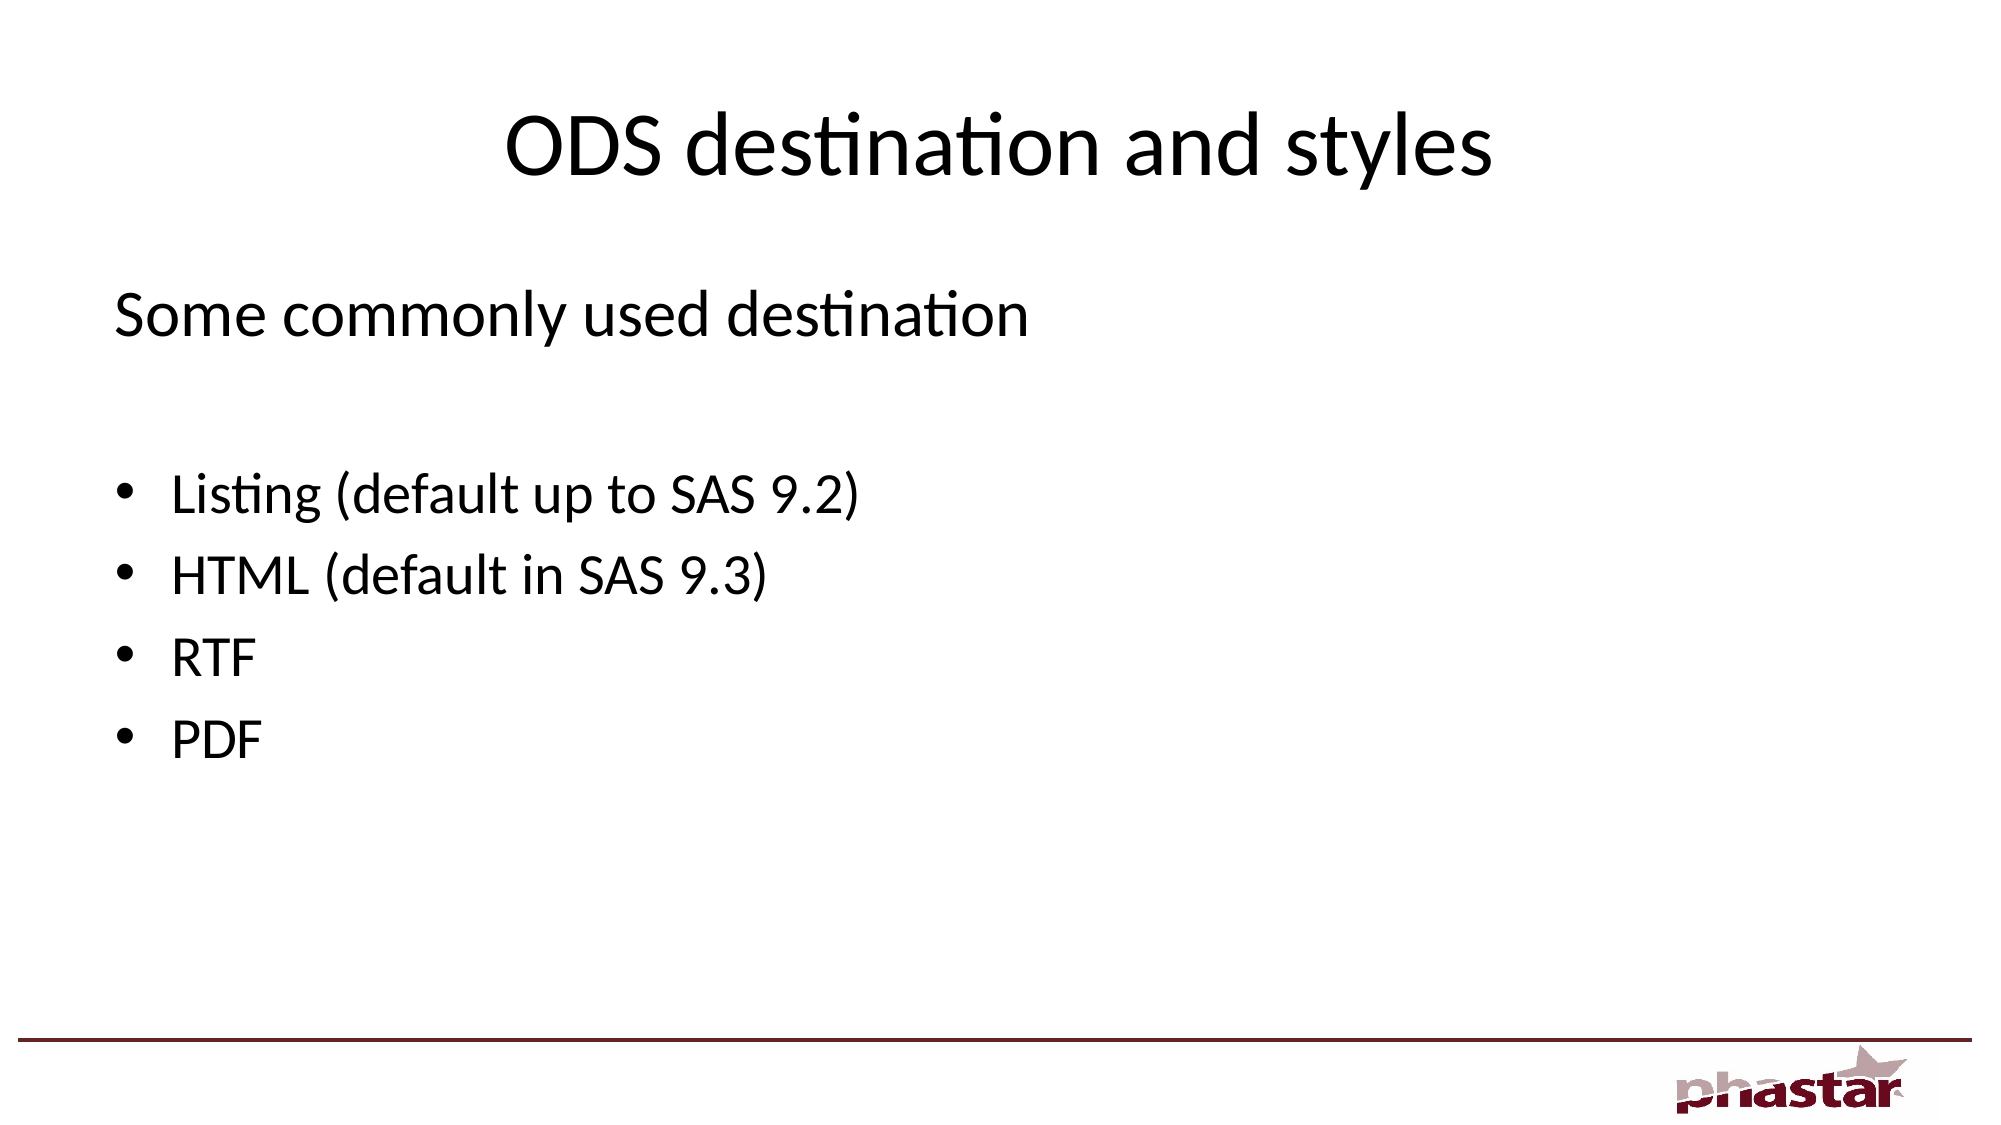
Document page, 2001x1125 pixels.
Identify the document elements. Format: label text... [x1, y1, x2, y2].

title ODS destination and styles [99, 45, 1900, 233]
list Some commonly used destination Listing (default up to SAS 9.2) HTML (default in SAS 9.3) RTF PDF [99, 262, 1900, 1005]
picture [1639, 1042, 1940, 1122]
